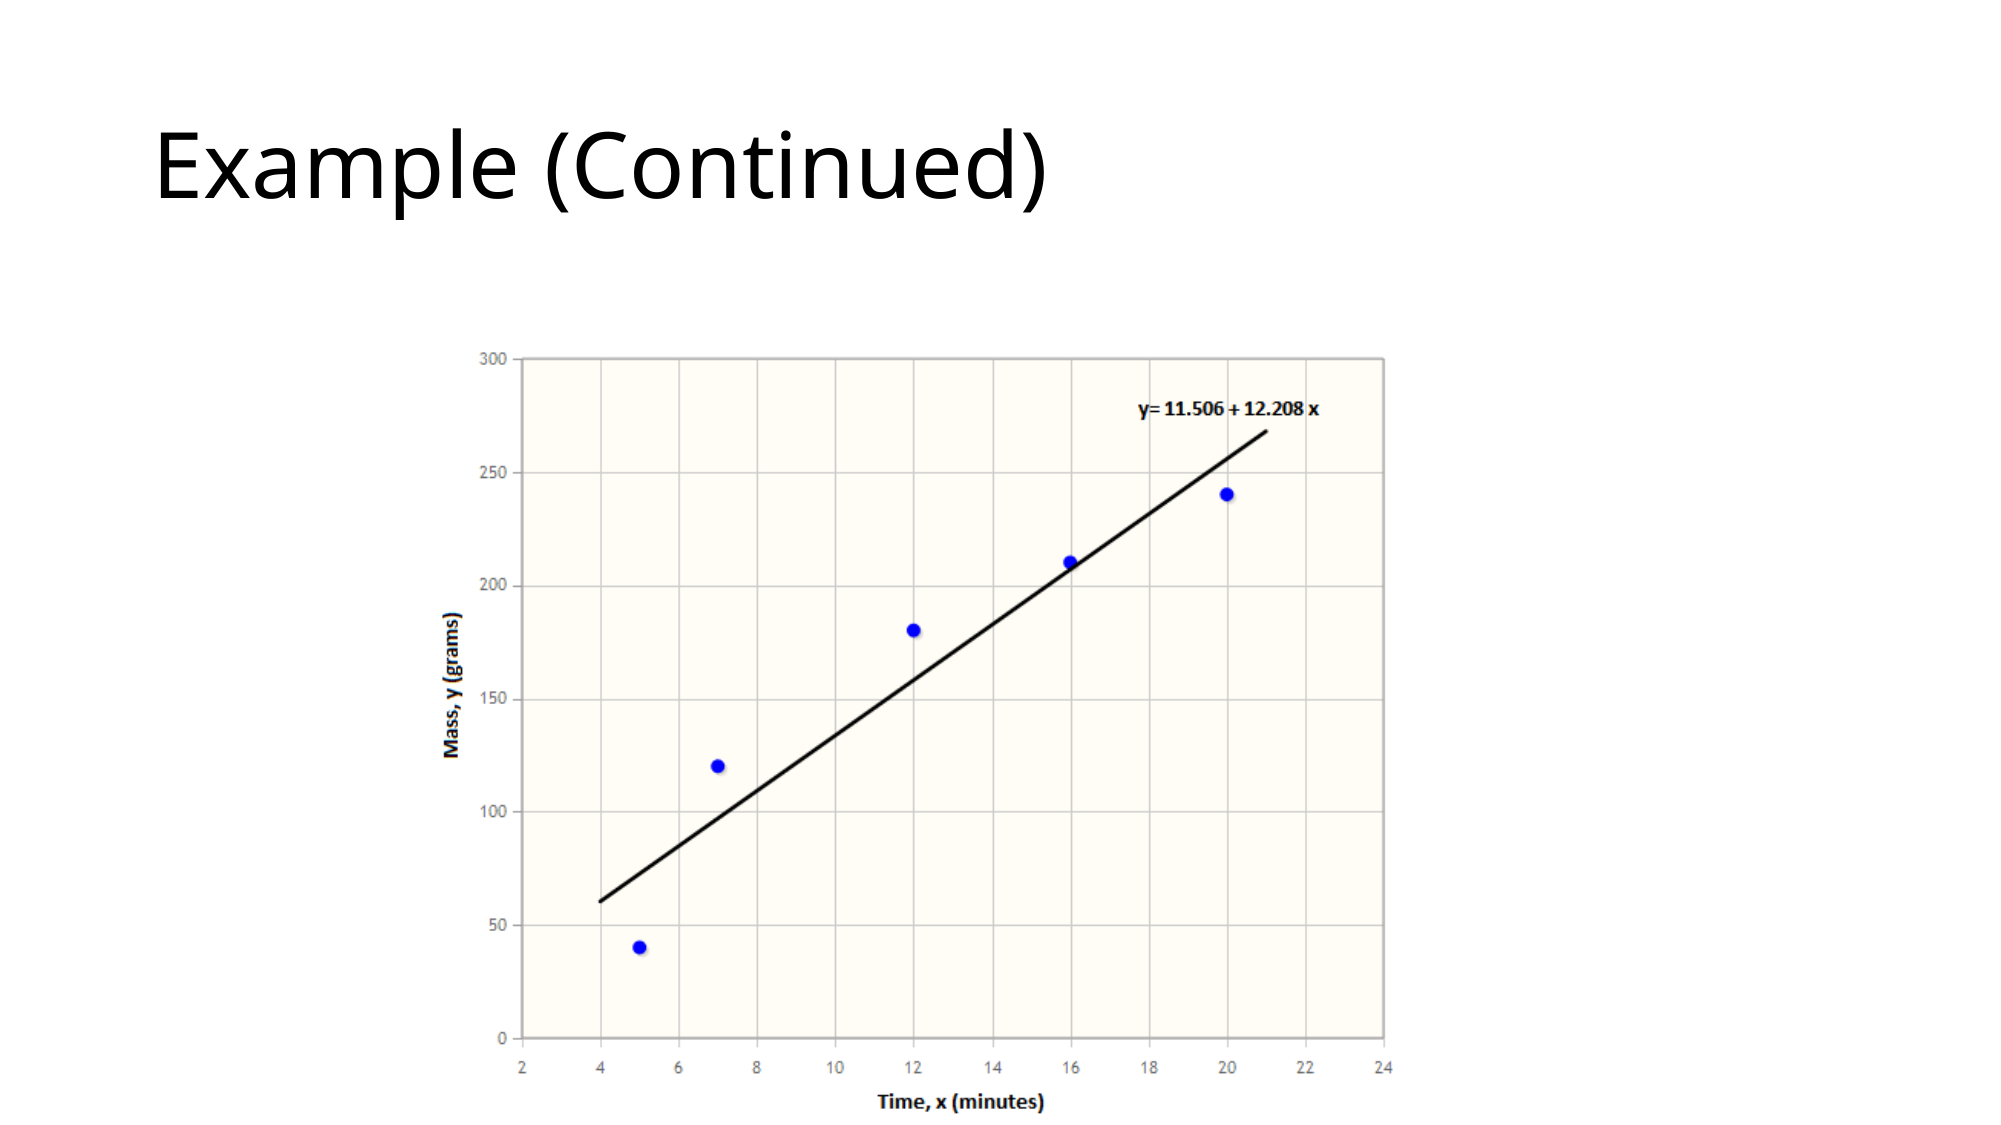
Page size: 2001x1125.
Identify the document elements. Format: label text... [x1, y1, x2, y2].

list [434, 299, 1422, 1125]
title Example (Continued) [137, 59, 1863, 278]
